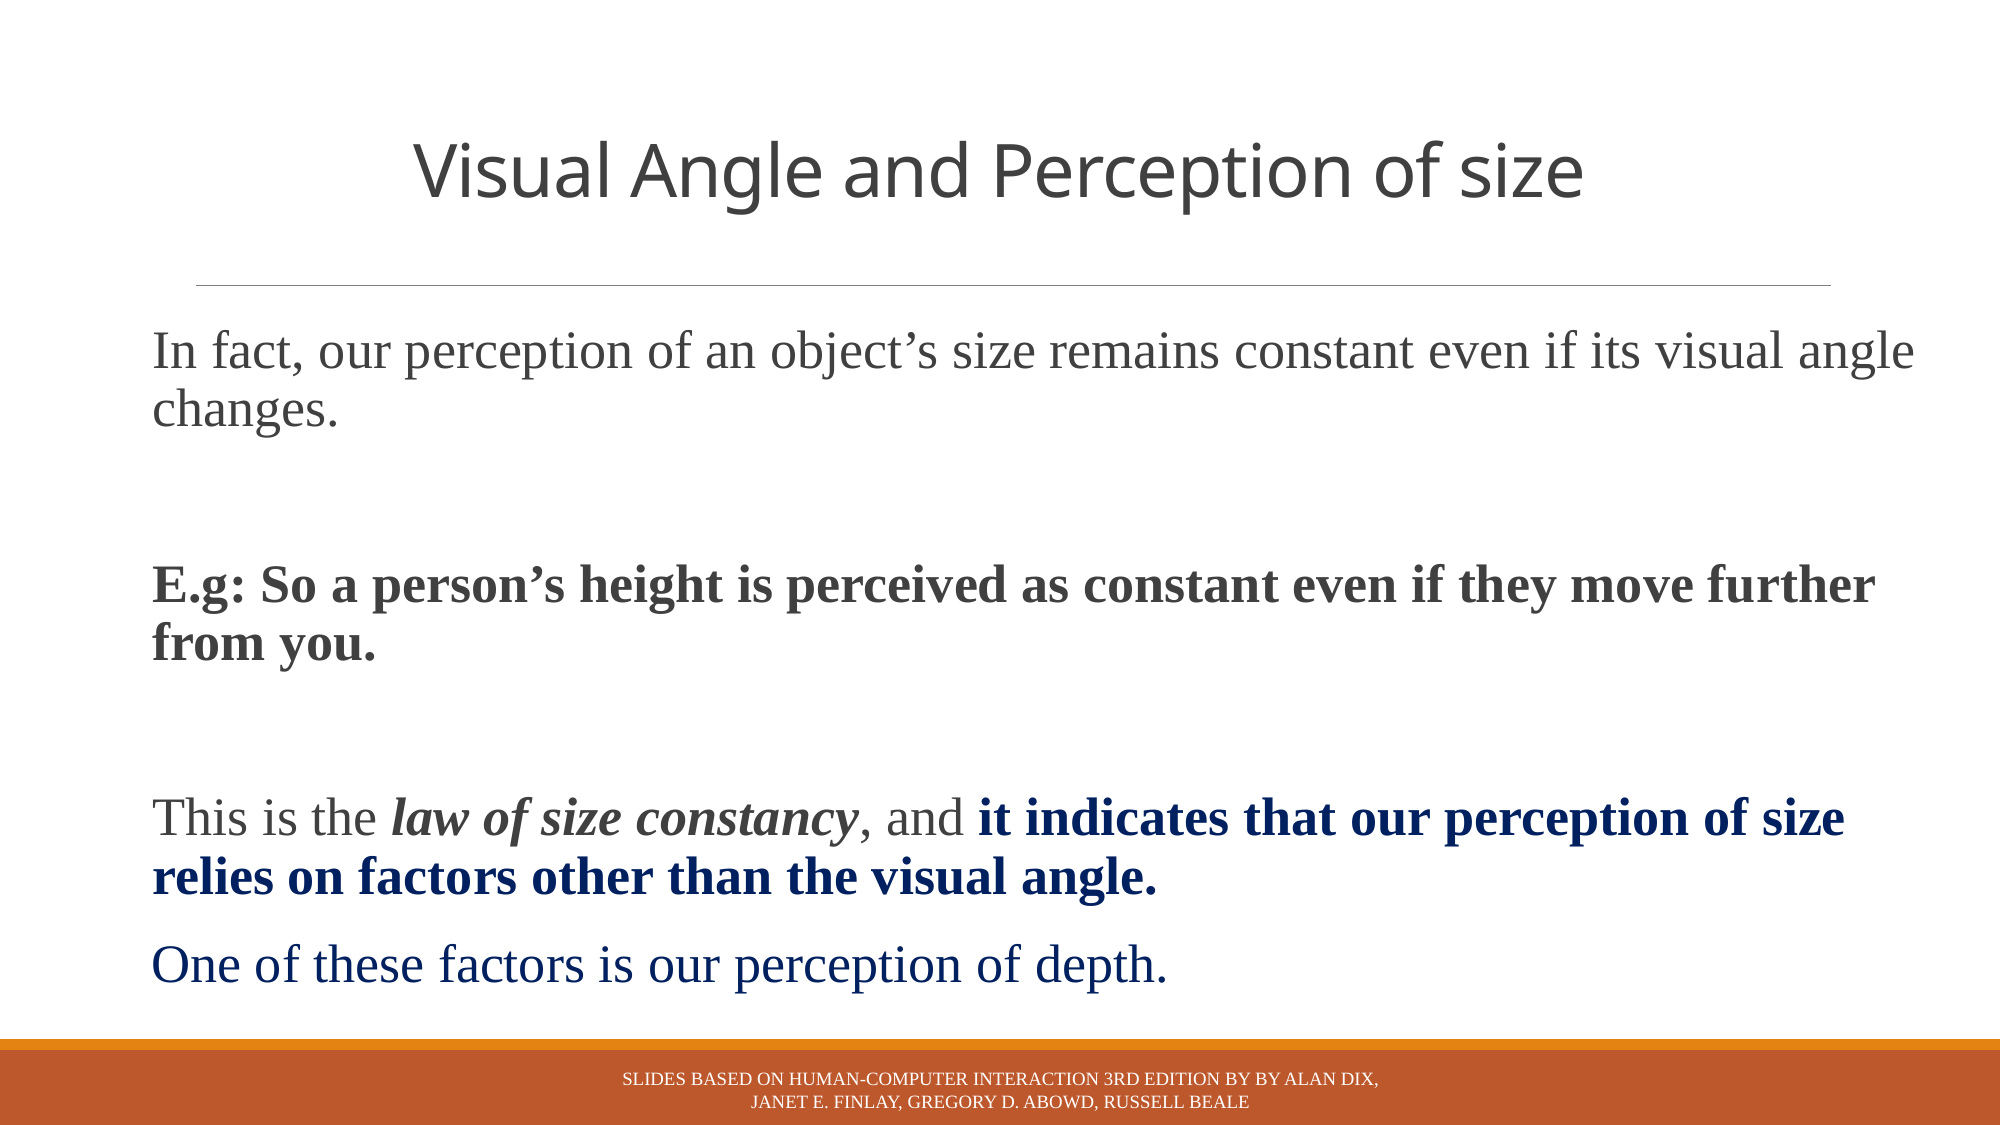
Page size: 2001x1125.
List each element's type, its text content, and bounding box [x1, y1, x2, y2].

list In fact, our perception of an object’s size remains constant even if its visual angle changes. E.g: So a person’s height is perceived as constant even if they move further from you. This is the law of size constancy, and it indicates that our perception of size relies on factors other than the visual angle. One of these factors is our perception of depth. [137, 220, 1945, 1094]
title Visual Angle and Perception of size [137, 129, 1863, 220]
footer Slides based on Human-Computer Interaction 3rd Edition by by Alan Dix, Janet E. Finlay, Gregory D. Abowd, Russell Beale [604, 1059, 1396, 1120]
